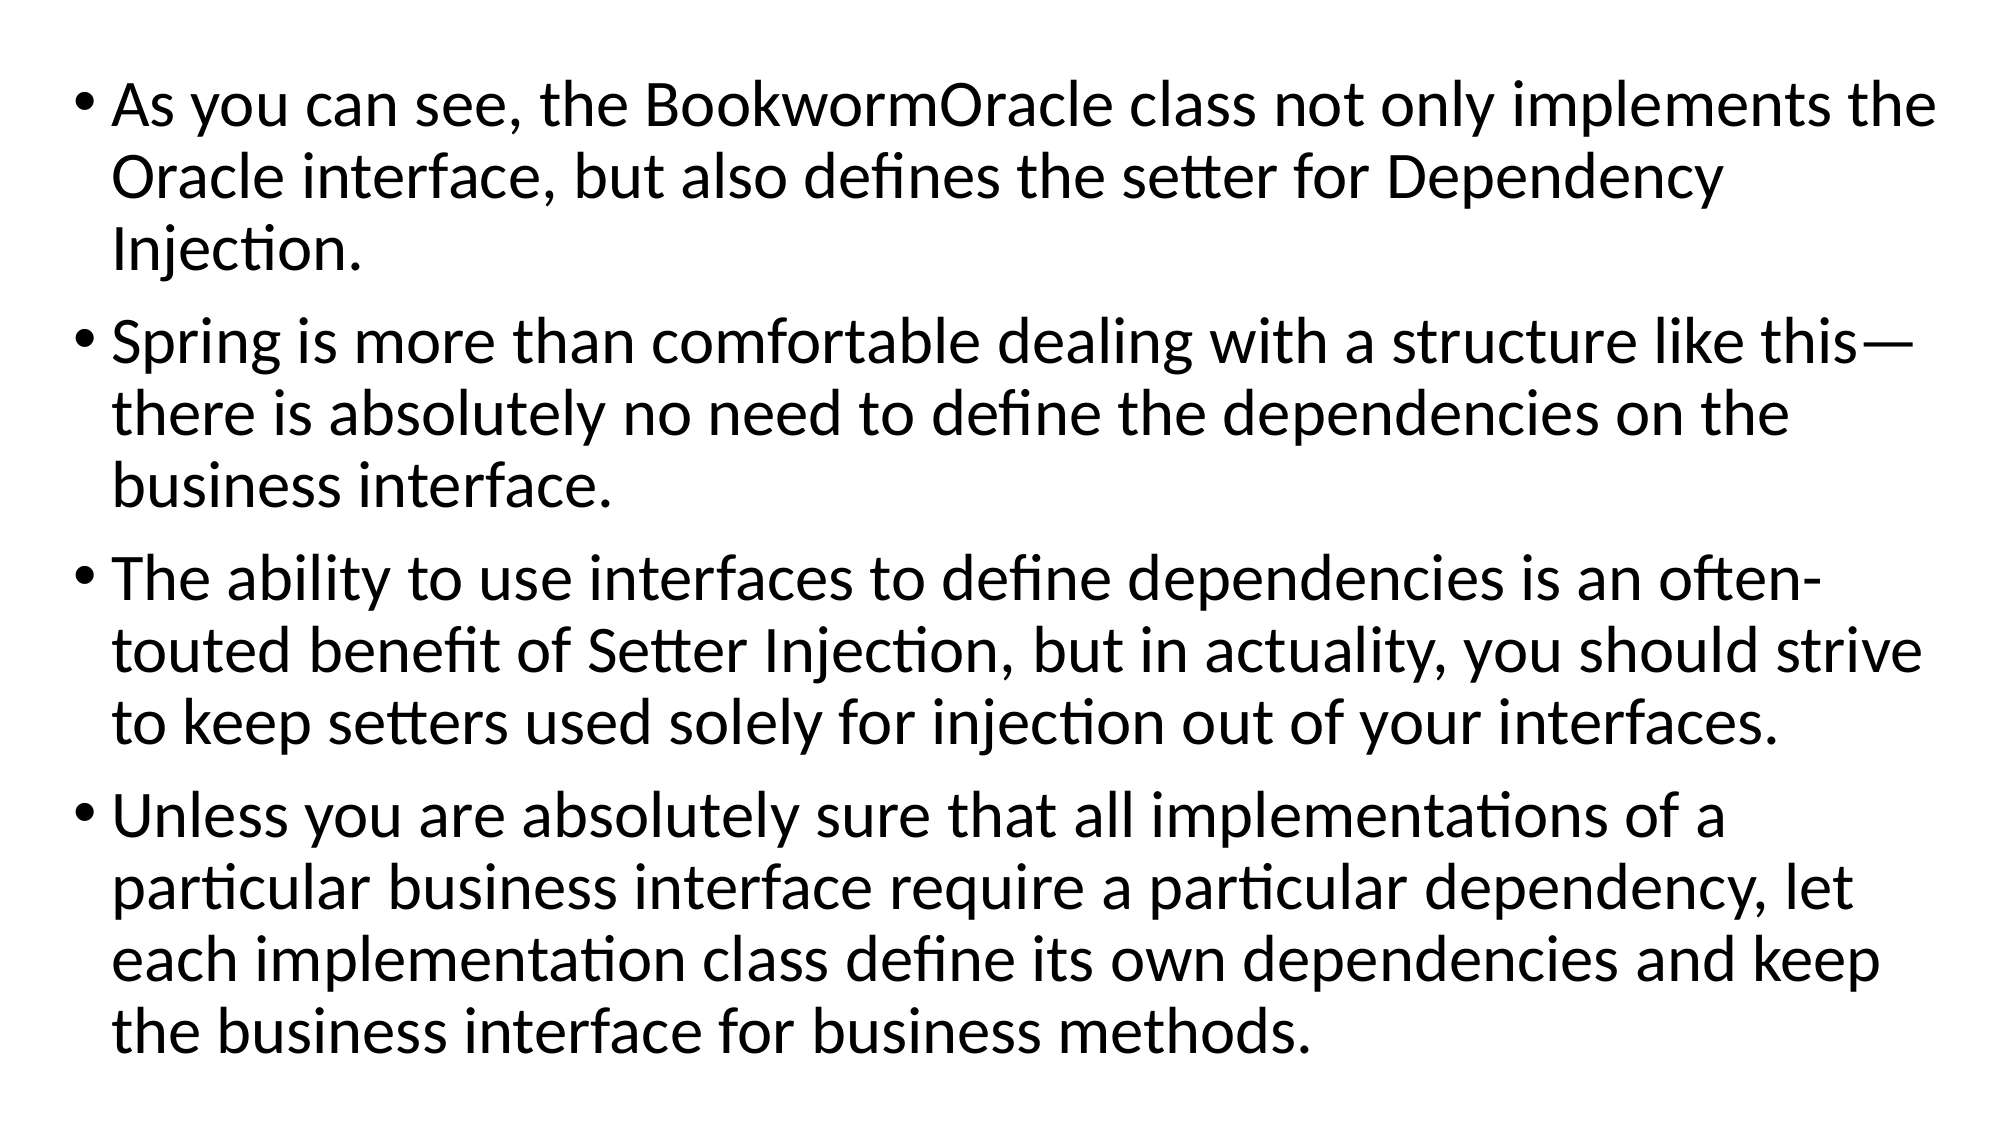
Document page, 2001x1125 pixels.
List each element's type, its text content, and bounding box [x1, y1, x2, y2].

list As you can see, the BookwormOracle class not only implements the Oracle interface, but also defines the setter for Dependency Injection. Spring is more than comfortable dealing with a structure like this—there is absolutely no need to define the dependencies on the business interface. The ability to use interfaces to define dependencies is an often-touted benefit of Setter Injection, but in actuality, you should strive to keep setters used solely for injection out of your interfaces. Unless you are absolutely sure that all implementations of a particular business interface require a particular dependency, let each implementation class define its own dependencies and keep the business interface for business methods. [58, 61, 1971, 1106]
